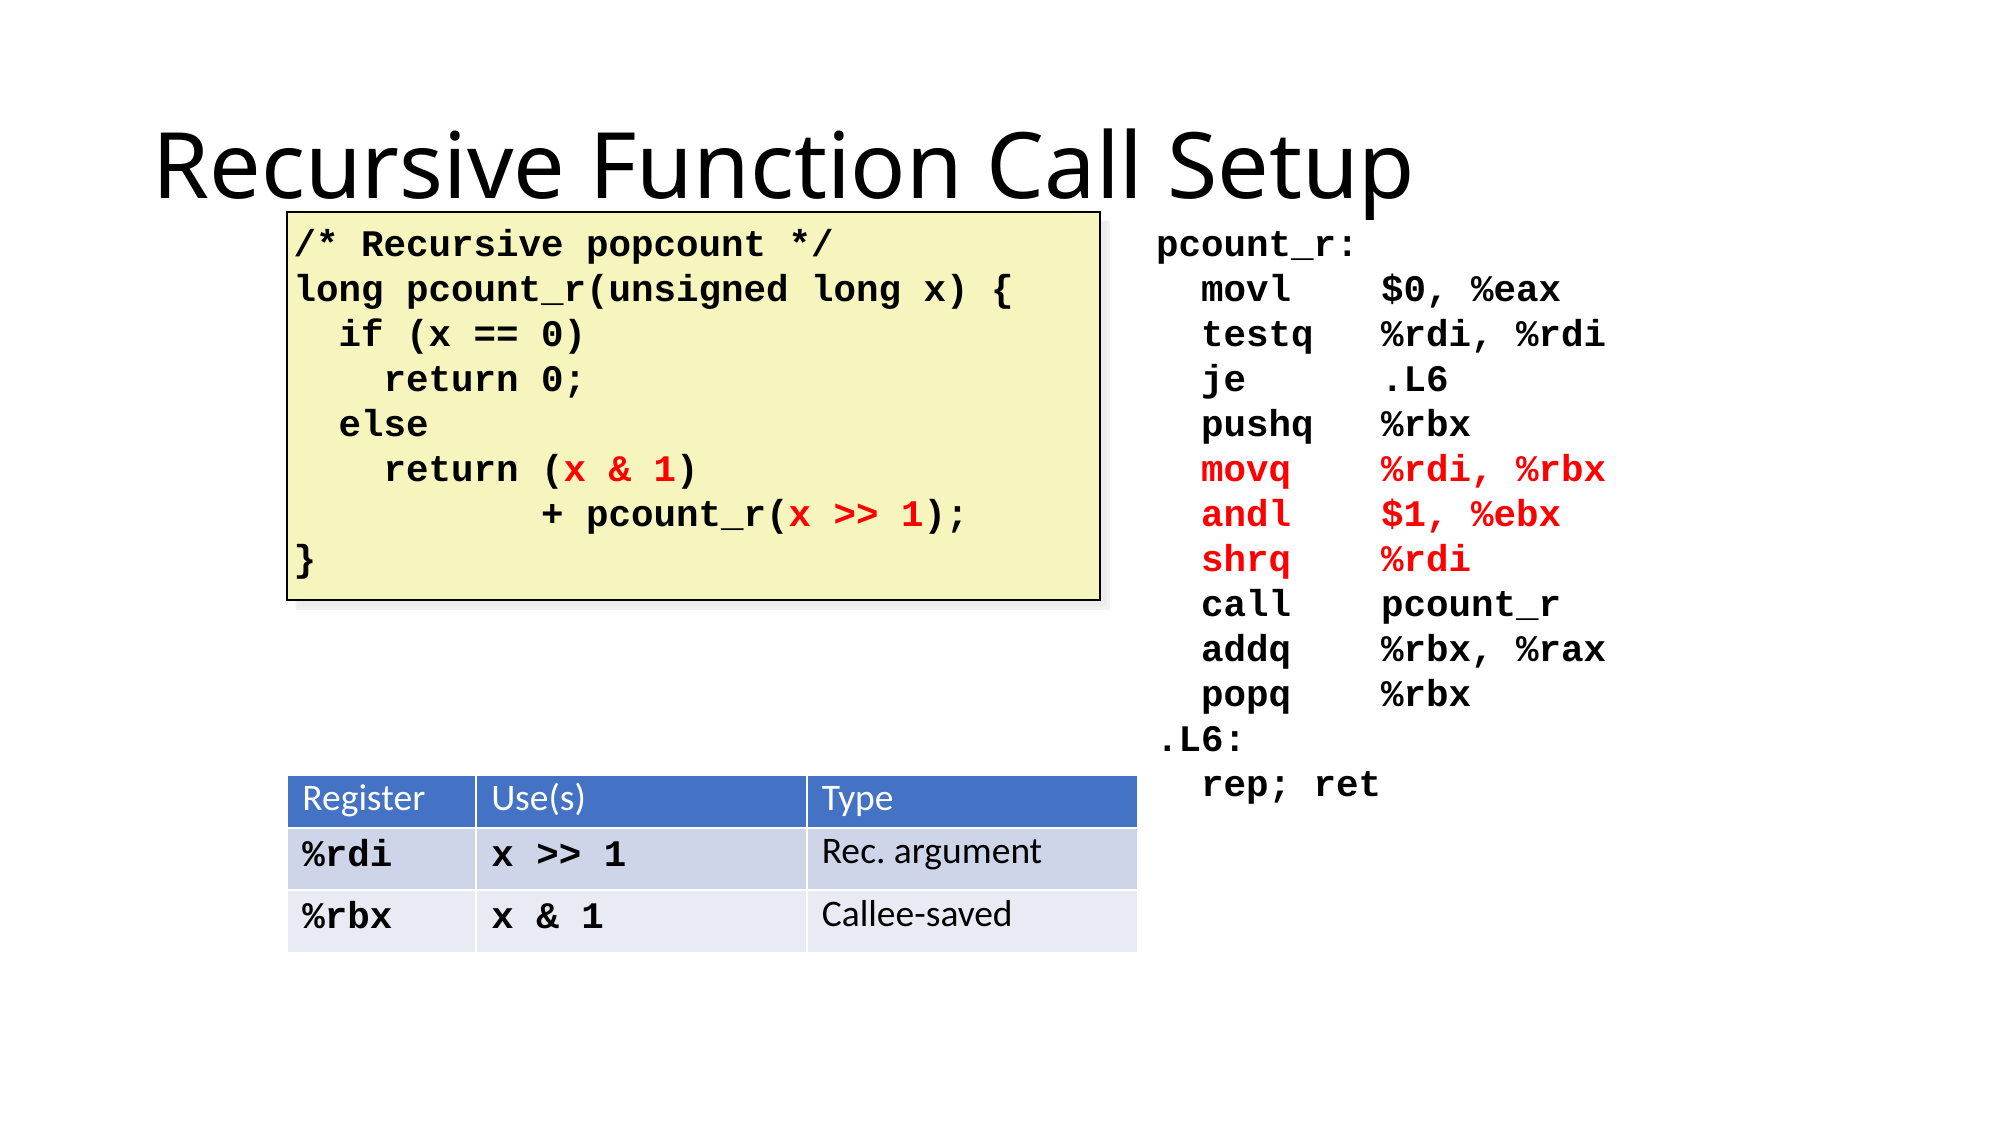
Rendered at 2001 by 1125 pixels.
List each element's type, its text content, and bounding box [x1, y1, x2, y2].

table_cell x & 1 [477, 891, 806, 952]
table_cell %rbx [288, 891, 475, 952]
table_cell Rec. argument [808, 829, 1137, 889]
table_header Type [808, 776, 1137, 827]
text_box pcount_r: movl $0, %eax testq %rdi, %rdi je .L6 pushq %rbx movq %rdi, %rbx andl $1, %ebx shrq %rdi call pcount_r addq %rbx, %rax popq %rbx .L6: rep; ret [1149, 212, 1716, 875]
title Recursive Function Call Setup [137, 59, 1863, 278]
table_cell x >> 1 [477, 829, 806, 889]
text_box /* Recursive popcount */ long pcount_r(unsigned long x) { if (x == 0) return 0; else return (x & 1) + pcount_r(x >> 1); } [287, 278, 1100, 600]
table_cell Callee-saved [808, 891, 1137, 952]
table_cell %rdi [288, 829, 475, 889]
table_header Use(s) [477, 776, 806, 827]
table_header Register [288, 776, 475, 827]
